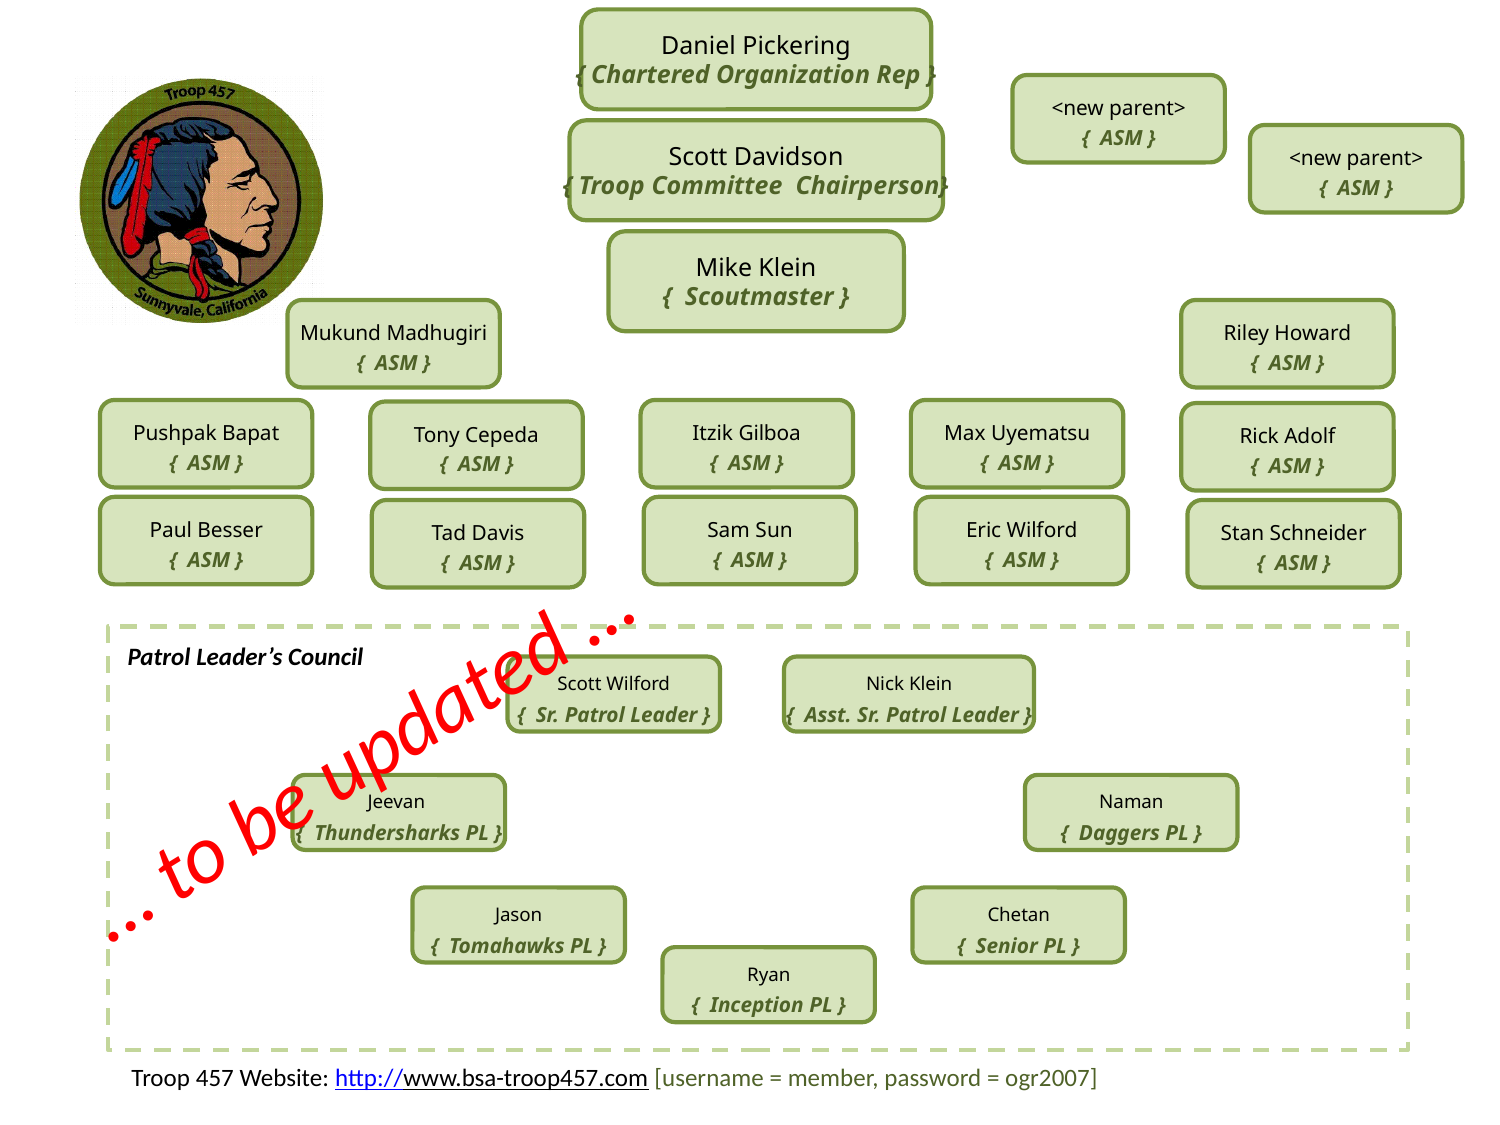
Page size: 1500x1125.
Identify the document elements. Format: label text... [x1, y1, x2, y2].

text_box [608, 230, 905, 332]
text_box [371, 499, 585, 588]
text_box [99, 496, 313, 585]
text_box … to be updated … [50, 532, 666, 973]
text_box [1180, 402, 1394, 491]
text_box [910, 399, 1124, 488]
text_box <new parent> [1036, 87, 1201, 128]
text_box Patrol Leader’s Council [112, 632, 379, 678]
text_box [273, 299, 515, 388]
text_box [662, 946, 876, 1026]
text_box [1180, 299, 1394, 388]
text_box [915, 496, 1129, 585]
text_box { ASM } [1067, 117, 1171, 157]
text_box 0 [106, 624, 1410, 1052]
text_box [1010, 72, 1228, 165]
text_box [287, 774, 511, 853]
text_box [569, 120, 944, 221]
text_box Troop 457 Website: http://www.bsa-troop457.com [username = member, password = ogr2007] [116, 1054, 1114, 1100]
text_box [1024, 774, 1238, 853]
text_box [412, 887, 626, 966]
picture [74, 74, 326, 326]
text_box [912, 887, 1126, 966]
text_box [370, 401, 583, 490]
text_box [99, 399, 313, 488]
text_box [579, 9, 933, 110]
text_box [507, 656, 1038, 735]
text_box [1187, 499, 1401, 588]
text_box [1247, 122, 1465, 215]
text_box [640, 399, 854, 488]
text_box <new parent> [1274, 137, 1439, 178]
text_box { ASM } [1304, 167, 1408, 207]
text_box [643, 496, 857, 585]
